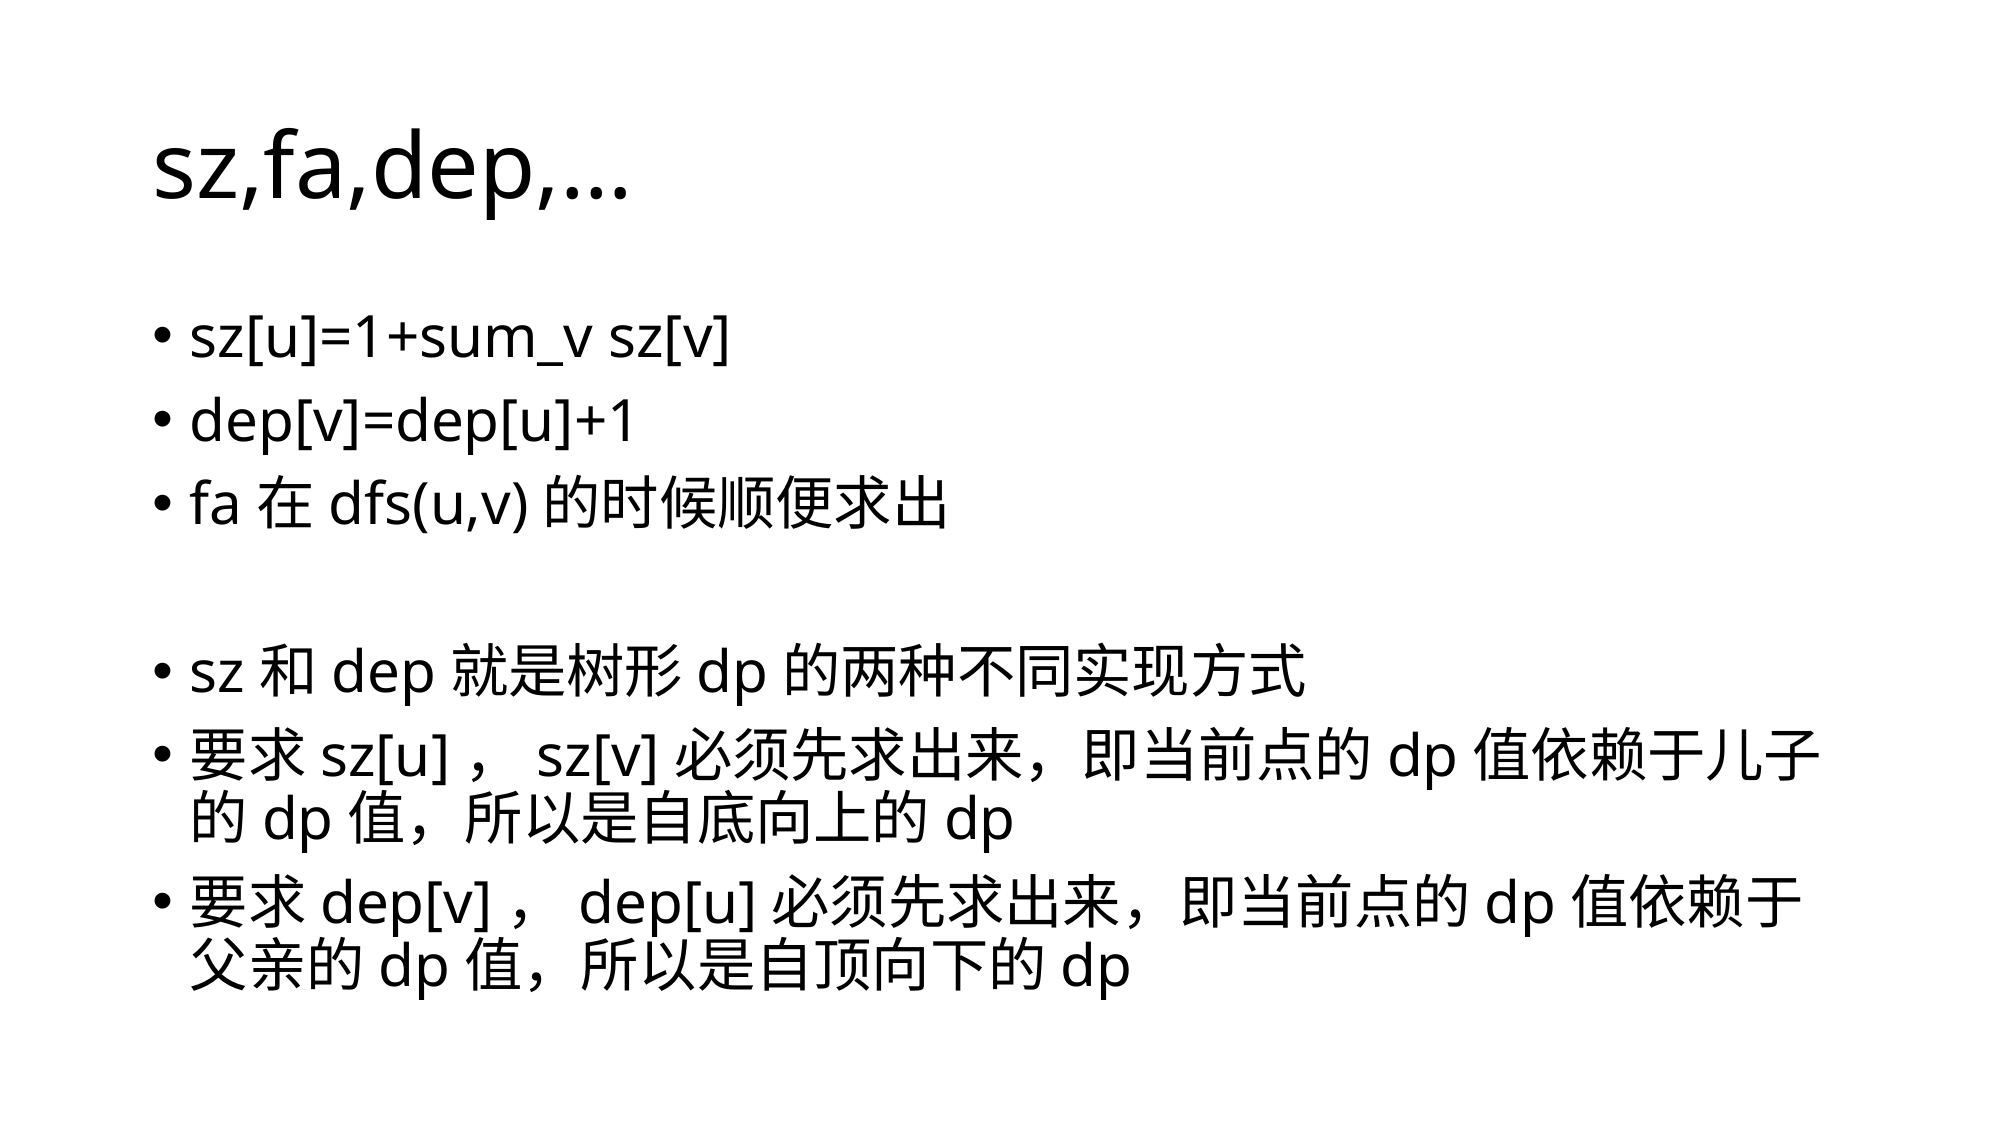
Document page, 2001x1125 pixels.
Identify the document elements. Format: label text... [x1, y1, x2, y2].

title sz,fa,dep,… [137, 59, 1863, 278]
list sz[u]=1+sum_v sz[v] dep[v]=dep[u]+1 fa在dfs(u,v)的时候顺便求出 sz和dep就是树形dp的两种不同实现方式 要求sz[u]，sz[v]必须先求出来，即当前点的dp值依赖于儿子的dp值，所以是自底向上的dp 要求dep[v]，dep[u]必须先求出来，即当前点的dp值依赖于父亲的dp值，所以是自顶向下的dp [137, 299, 1863, 1014]
